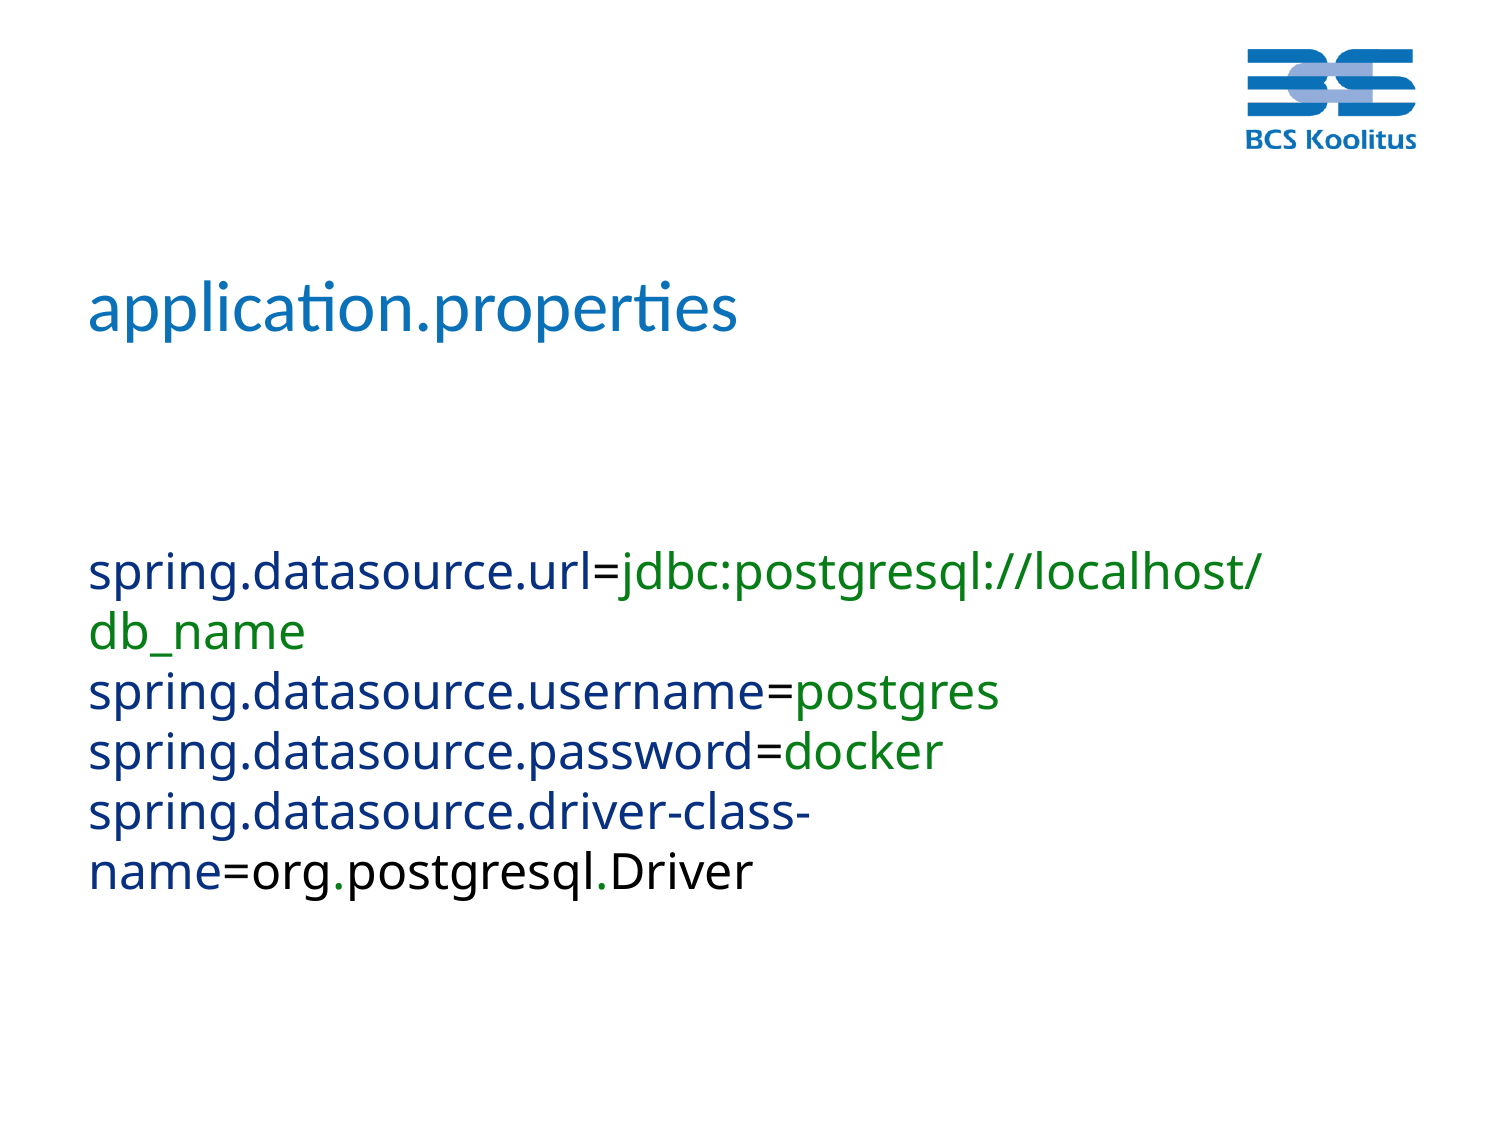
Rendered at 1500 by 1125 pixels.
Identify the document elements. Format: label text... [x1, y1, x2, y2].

list spring.datasource.url=jdbc:postgresql://localhost/db_name spring.datasource.username=postgres spring.datasource.password=docker spring.datasource.driver-class-name=org.postgresql.Driver [73, 392, 1326, 1046]
picture [1246, 49, 1416, 149]
title application.properties [72, 166, 1423, 354]
